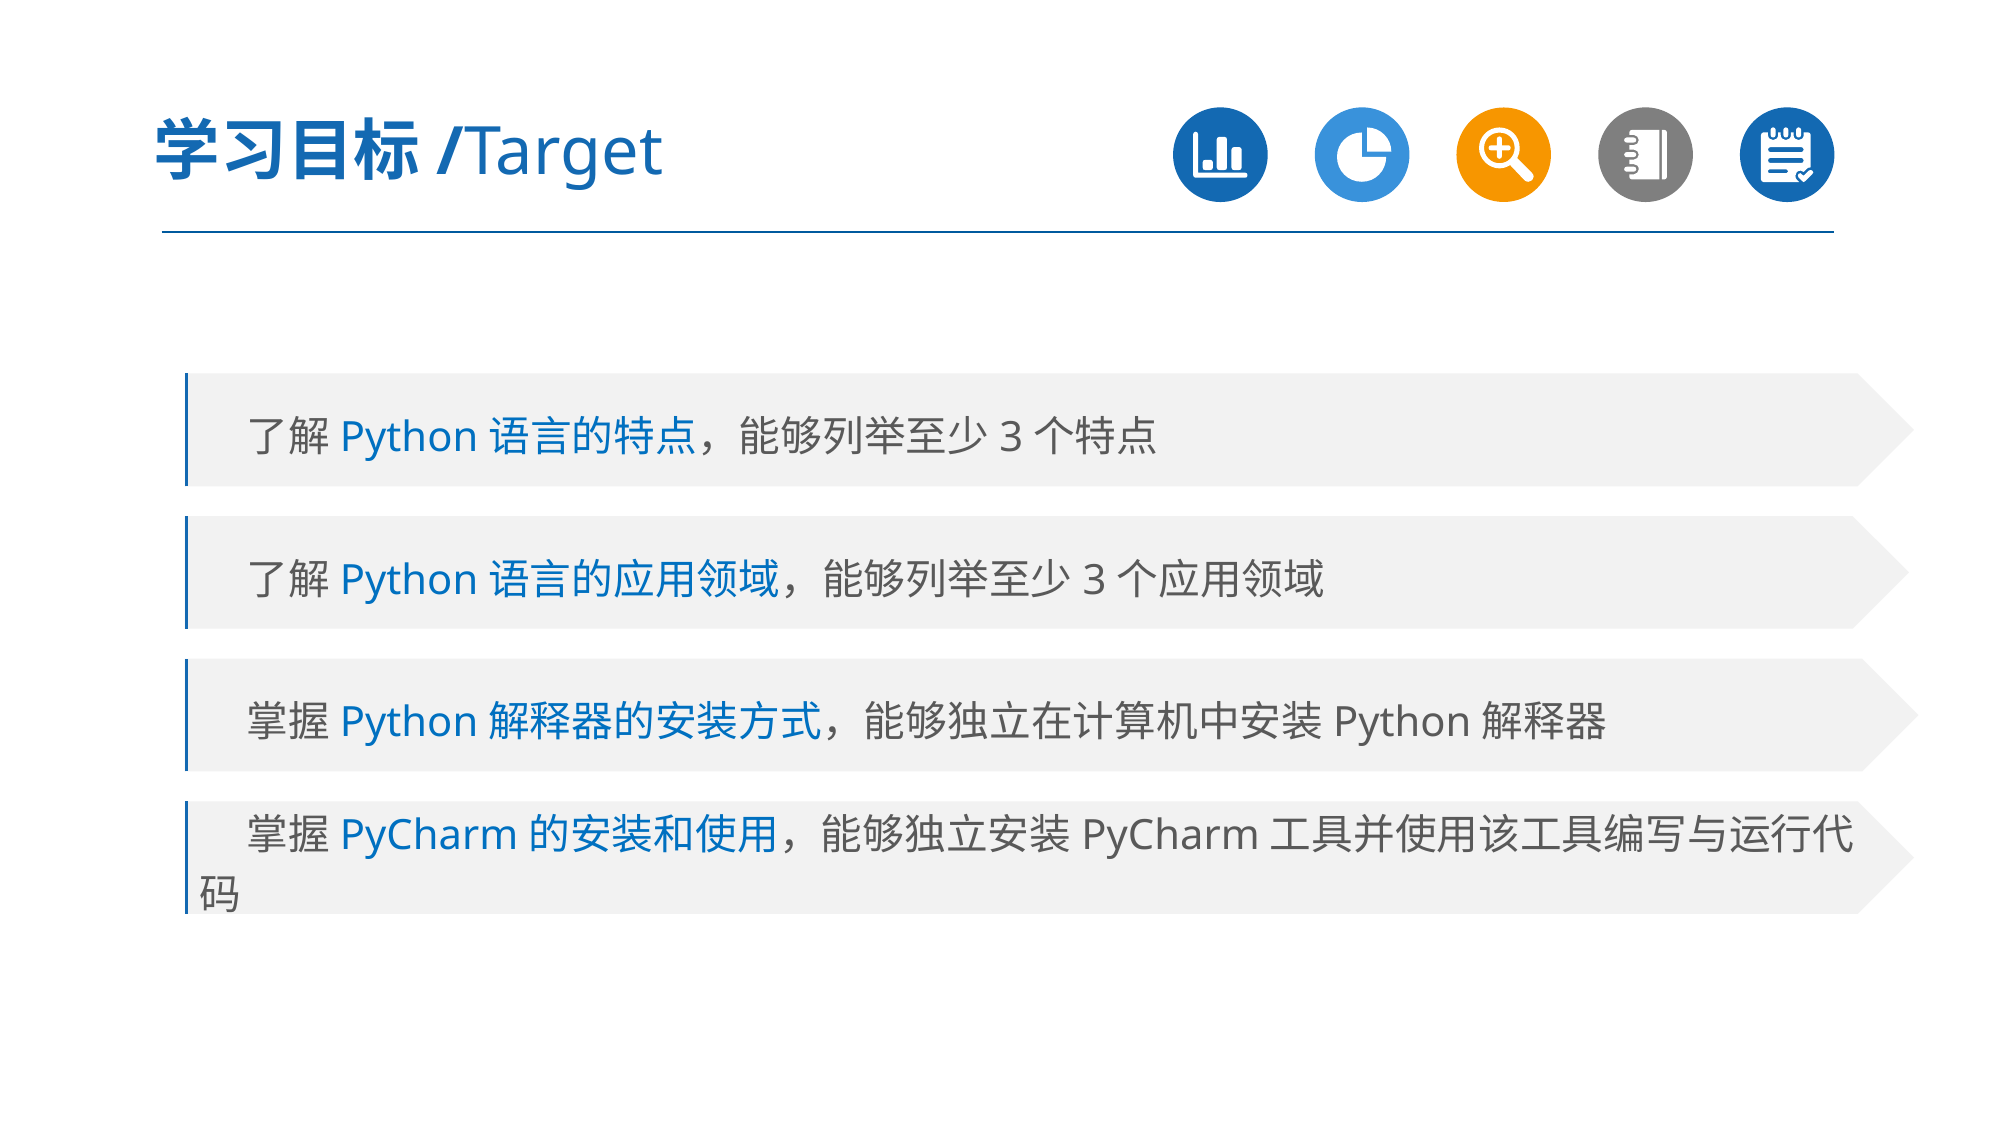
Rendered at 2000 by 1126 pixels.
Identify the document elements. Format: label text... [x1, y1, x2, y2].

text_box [184, 515, 1910, 629]
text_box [184, 658, 1919, 772]
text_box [184, 373, 1915, 487]
text_box 学习目标/Target [133, 93, 918, 203]
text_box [184, 801, 1915, 915]
